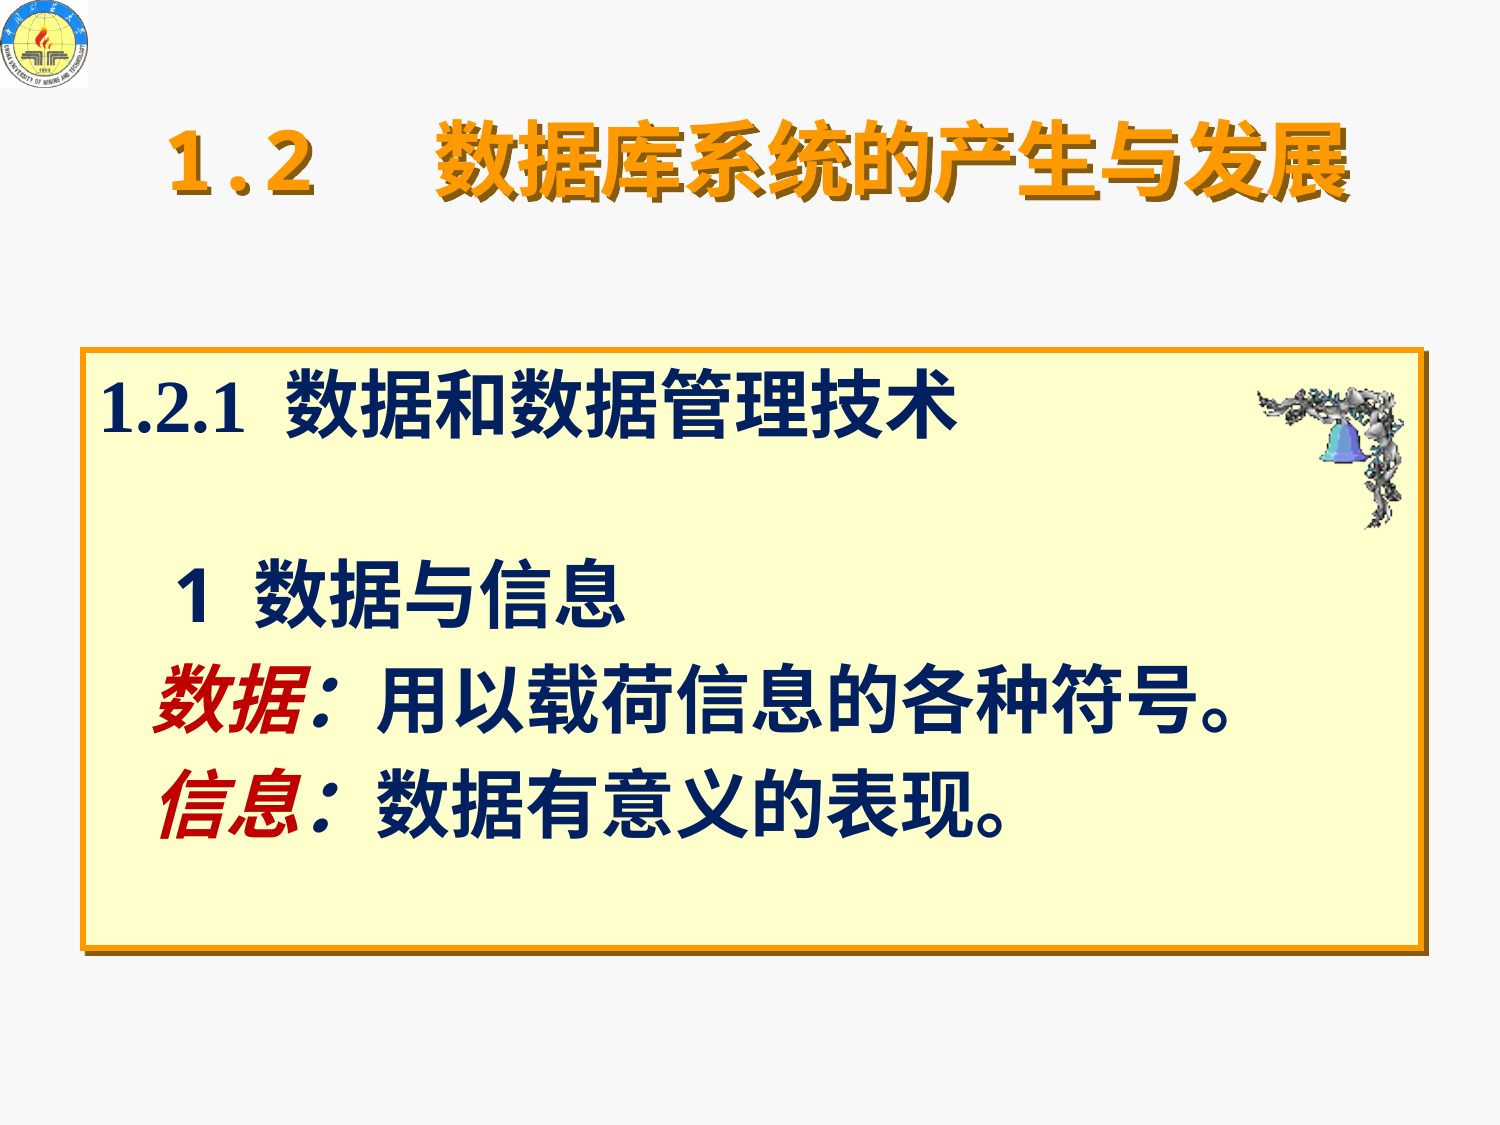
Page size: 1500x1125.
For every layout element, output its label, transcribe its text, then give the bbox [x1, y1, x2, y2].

picture [0, 0, 88, 88]
text_box 1.2.1 数据和数据管理技术 1 数据与信息 数据：用以载荷信息的各种符号。 信息：数据有意义的表现。 [83, 350, 1421, 949]
text_box 1.2 数据库系统的产生与发展 [124, 99, 1388, 215]
picture [1249, 387, 1404, 536]
